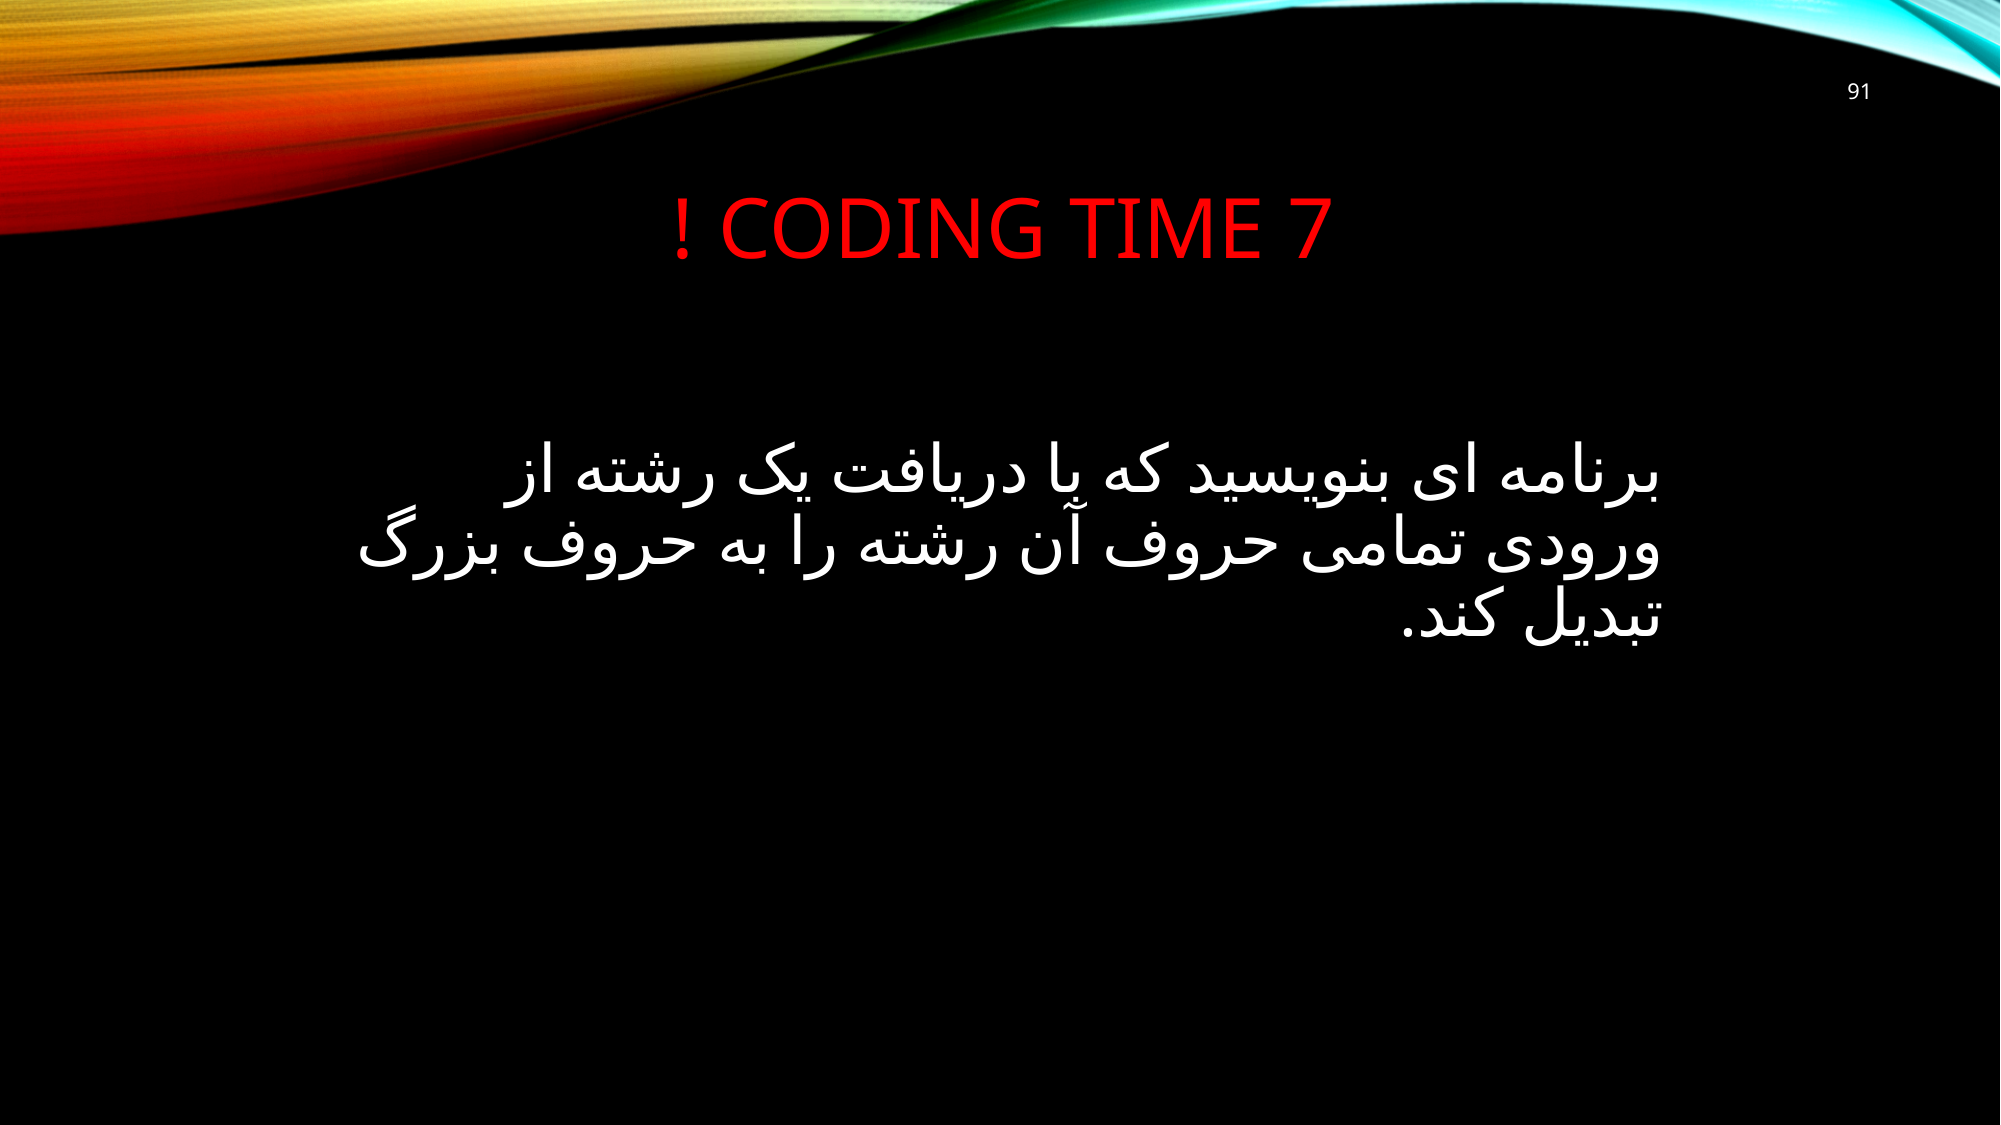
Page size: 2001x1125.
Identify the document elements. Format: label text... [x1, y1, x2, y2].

title CODING TIME 7 ! [112, 125, 1888, 338]
picture [0, 0, 2000, 237]
slide_number 91 [1437, 62, 1888, 123]
list برنامه ای بنویسید که با دریافت یک رشته از ورودی تمامی حروف آن رشته را به حروف بزرگ تبدیل کند. [333, 427, 1680, 945]
